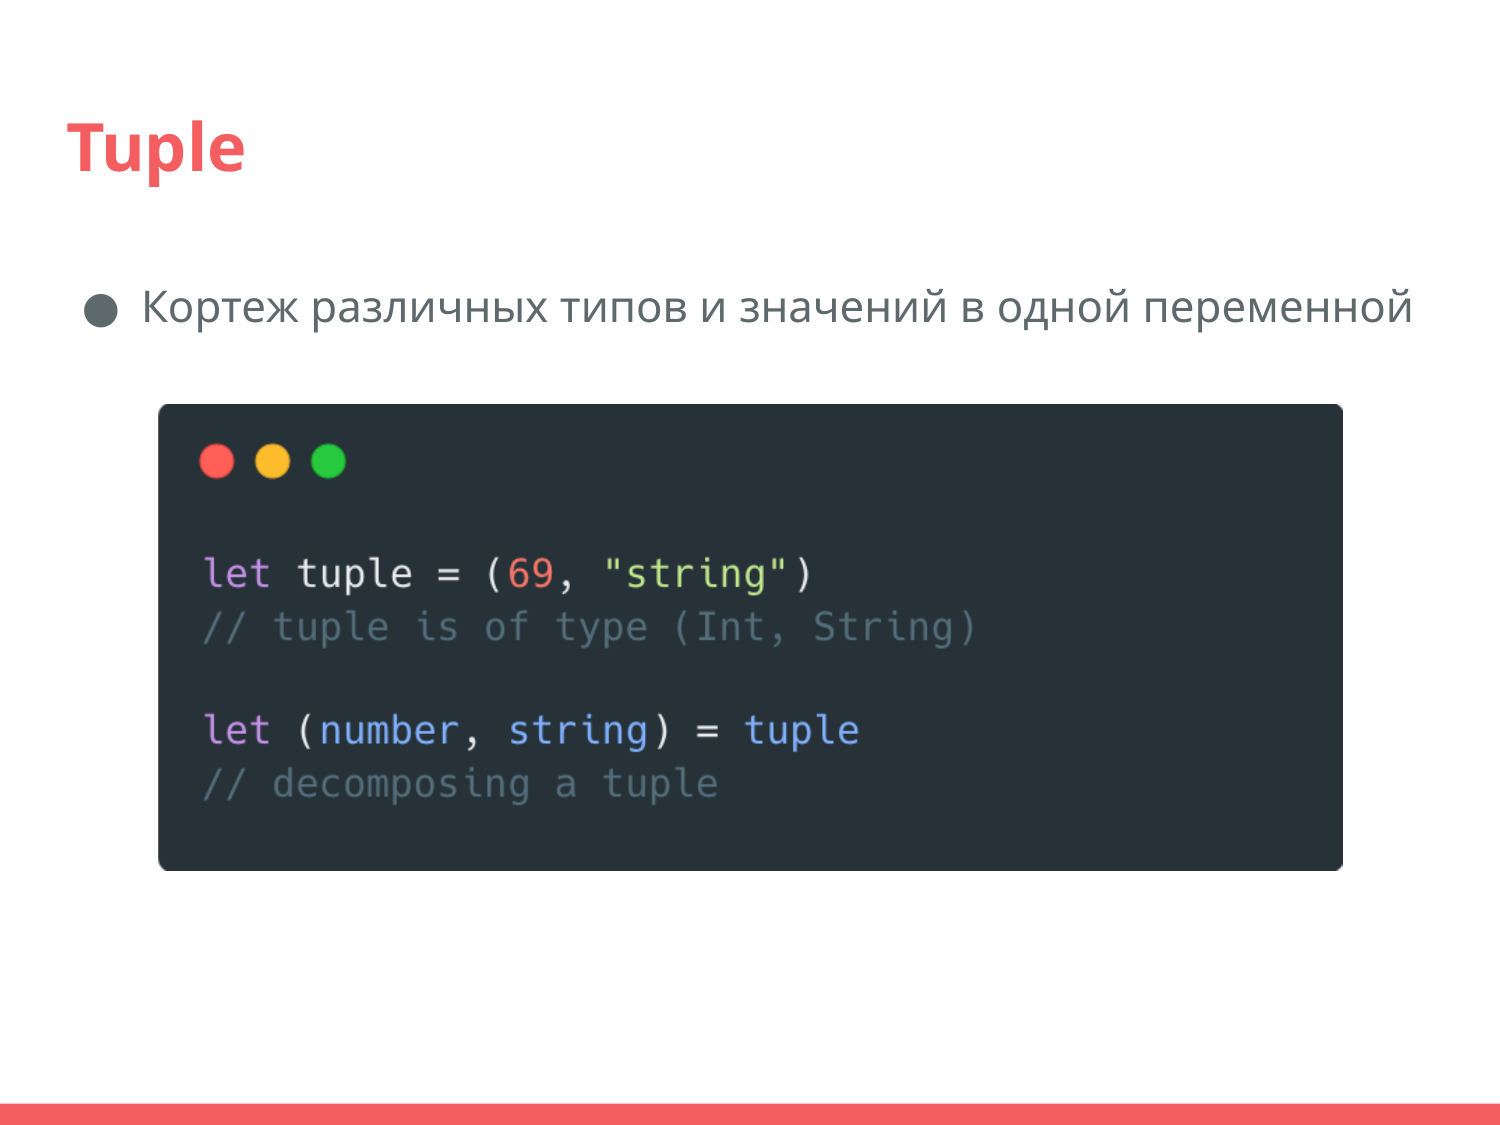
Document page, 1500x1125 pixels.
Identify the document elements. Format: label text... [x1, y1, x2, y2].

title Tuple [51, 85, 1449, 223]
picture [156, 404, 1344, 871]
list Кортеж различных типов и значений в одной переменной [51, 252, 1449, 376]
